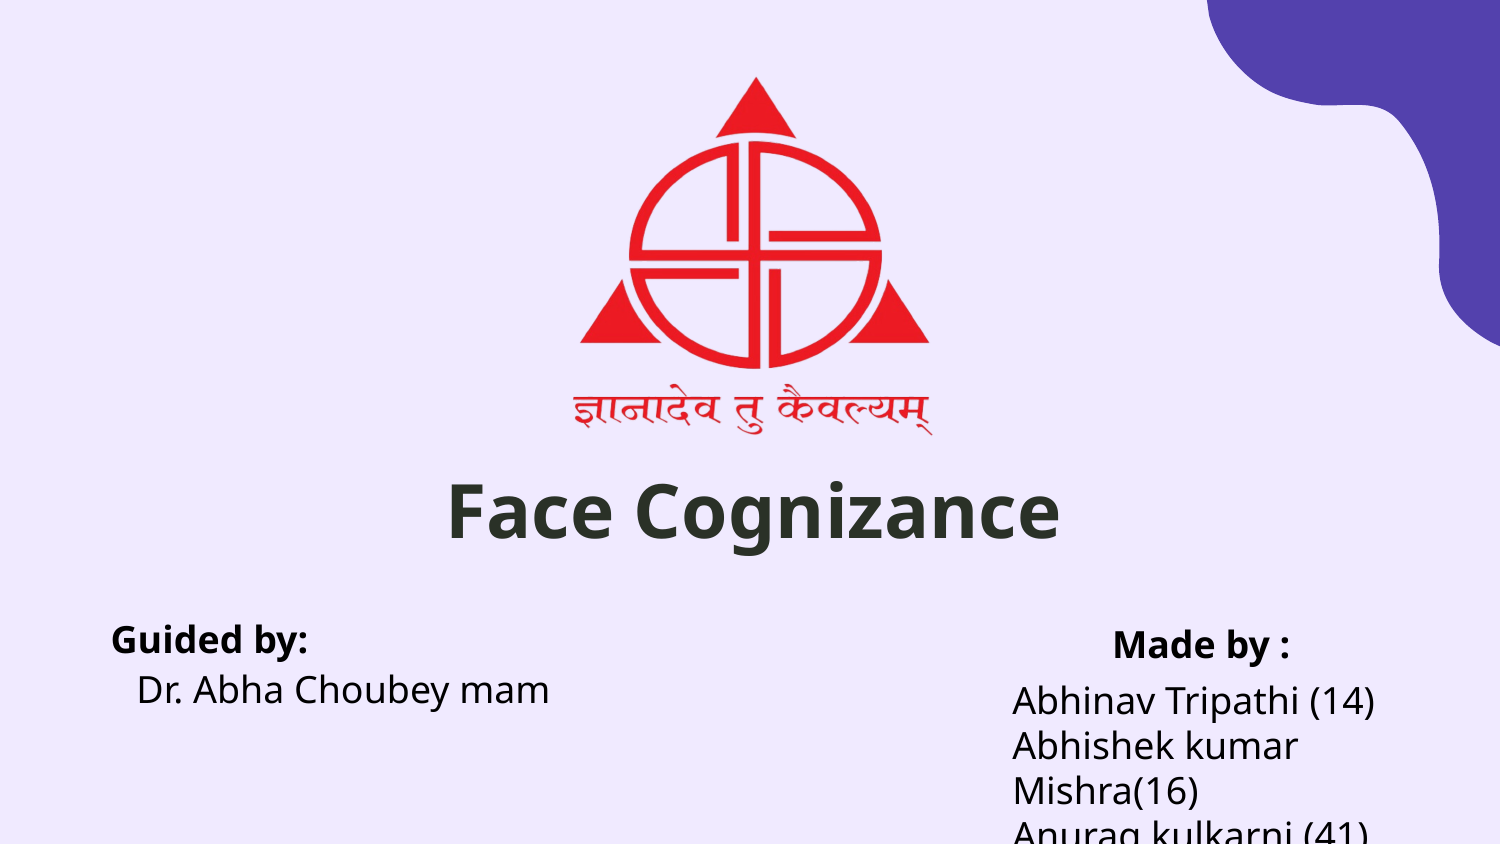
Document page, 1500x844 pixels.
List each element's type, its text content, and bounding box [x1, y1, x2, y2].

text_box Dr. Abha Choubey mam [121, 659, 566, 719]
text_box Guided by: [95, 608, 324, 669]
text_box [1206, 0, 1500, 347]
text_box Abhinav Tripathi (14) Abhishek kumar Mishra(16) Anurag kulkarni (41) [997, 669, 1483, 844]
text_box Face Cognizance [369, 456, 1138, 562]
text_box Made by : [1097, 613, 1306, 669]
picture [570, 72, 937, 439]
